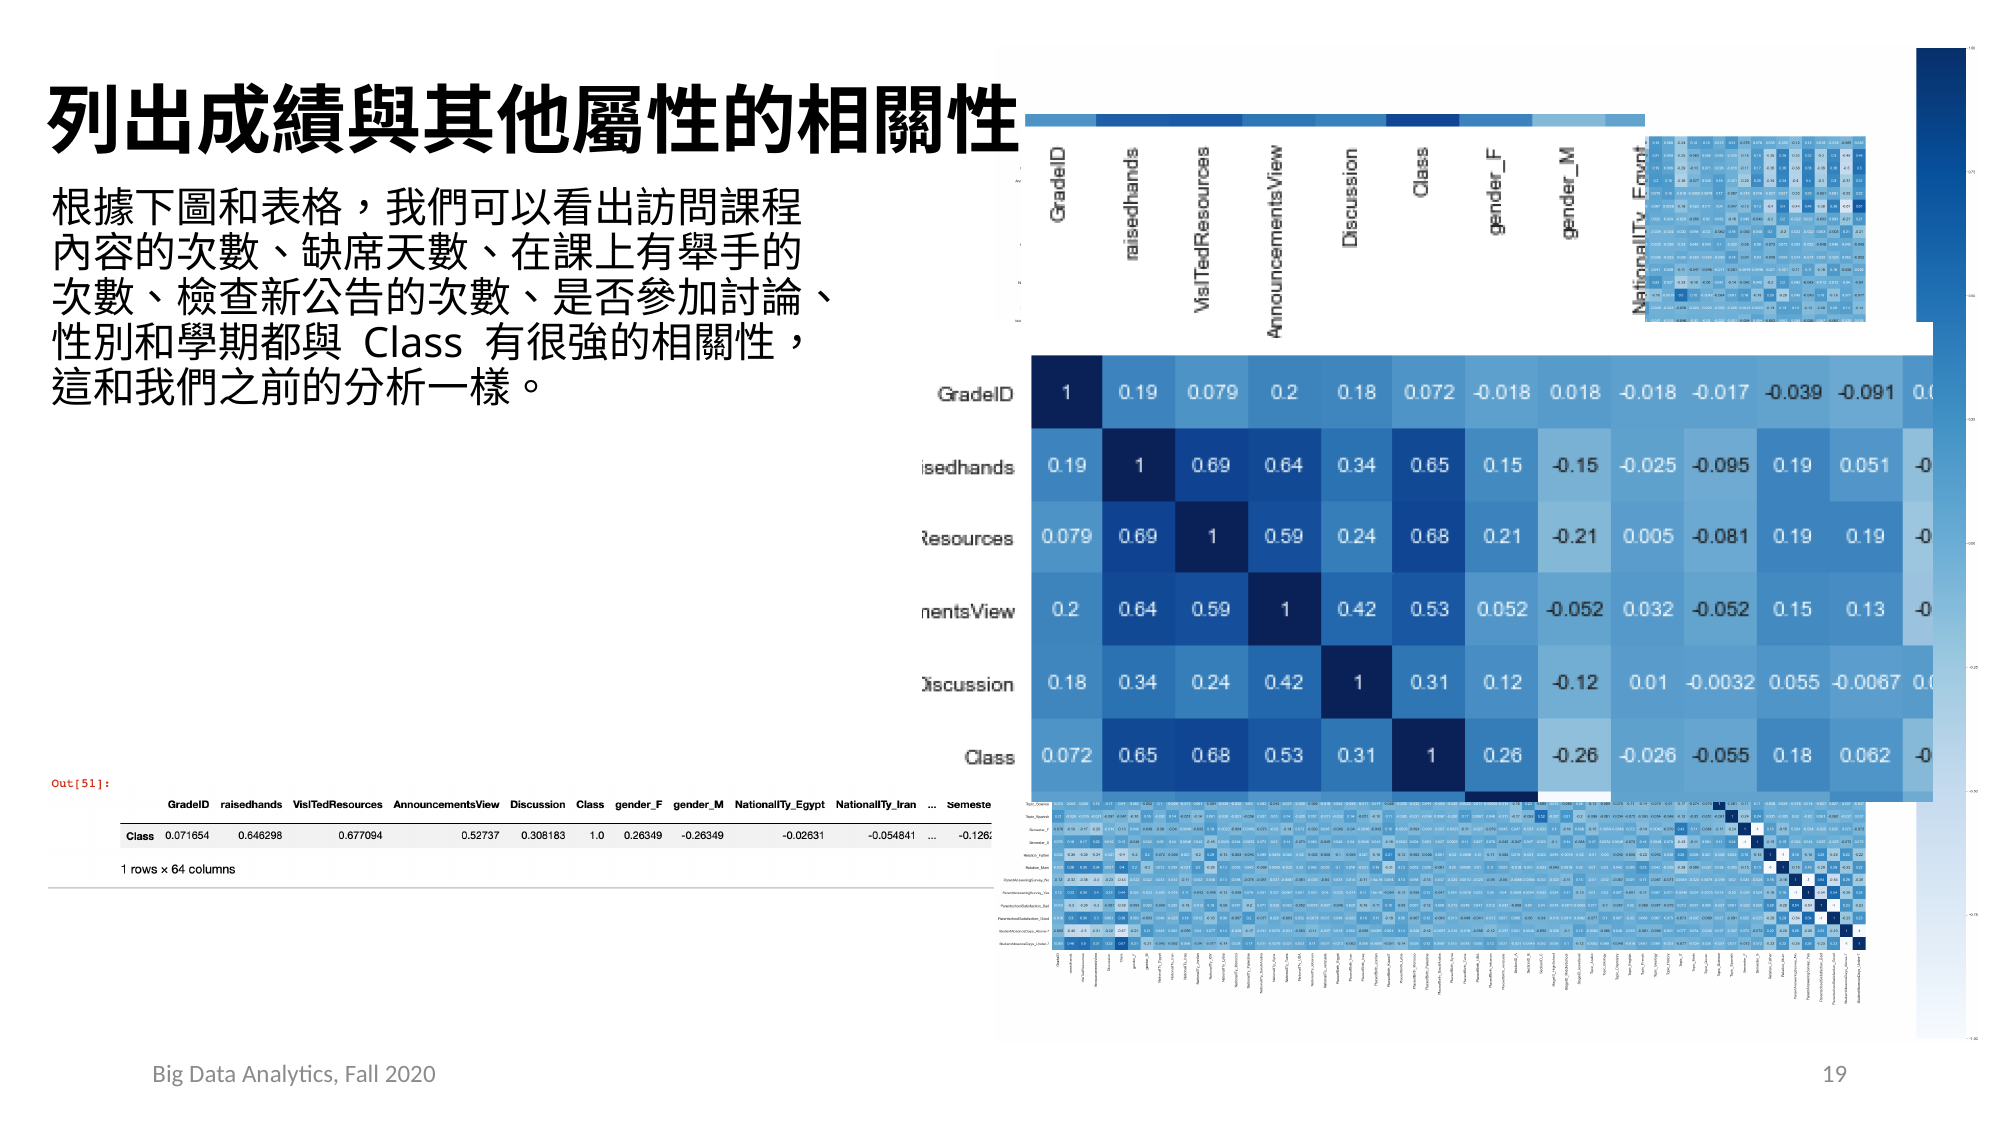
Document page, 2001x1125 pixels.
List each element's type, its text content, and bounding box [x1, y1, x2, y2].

slide_number Big Data Analytics, Fall 2020 [137, 1042, 588, 1103]
title 列出成績與其他屬性的相關性 [31, 68, 995, 179]
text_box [922, 114, 1933, 803]
picture [48, 778, 994, 889]
text_box 根據下圖和表格，我們可以看出訪問課程內容的次數、缺席天數、在課上有舉手的次數、檢查新公告的次數、是否參加討論、性別和學期都與 Class 有很強的相關性，這和我們之前的分析一樣。 [36, 179, 844, 879]
slide_number 19 [1412, 1043, 1863, 1103]
picture [995, 44, 1980, 1043]
